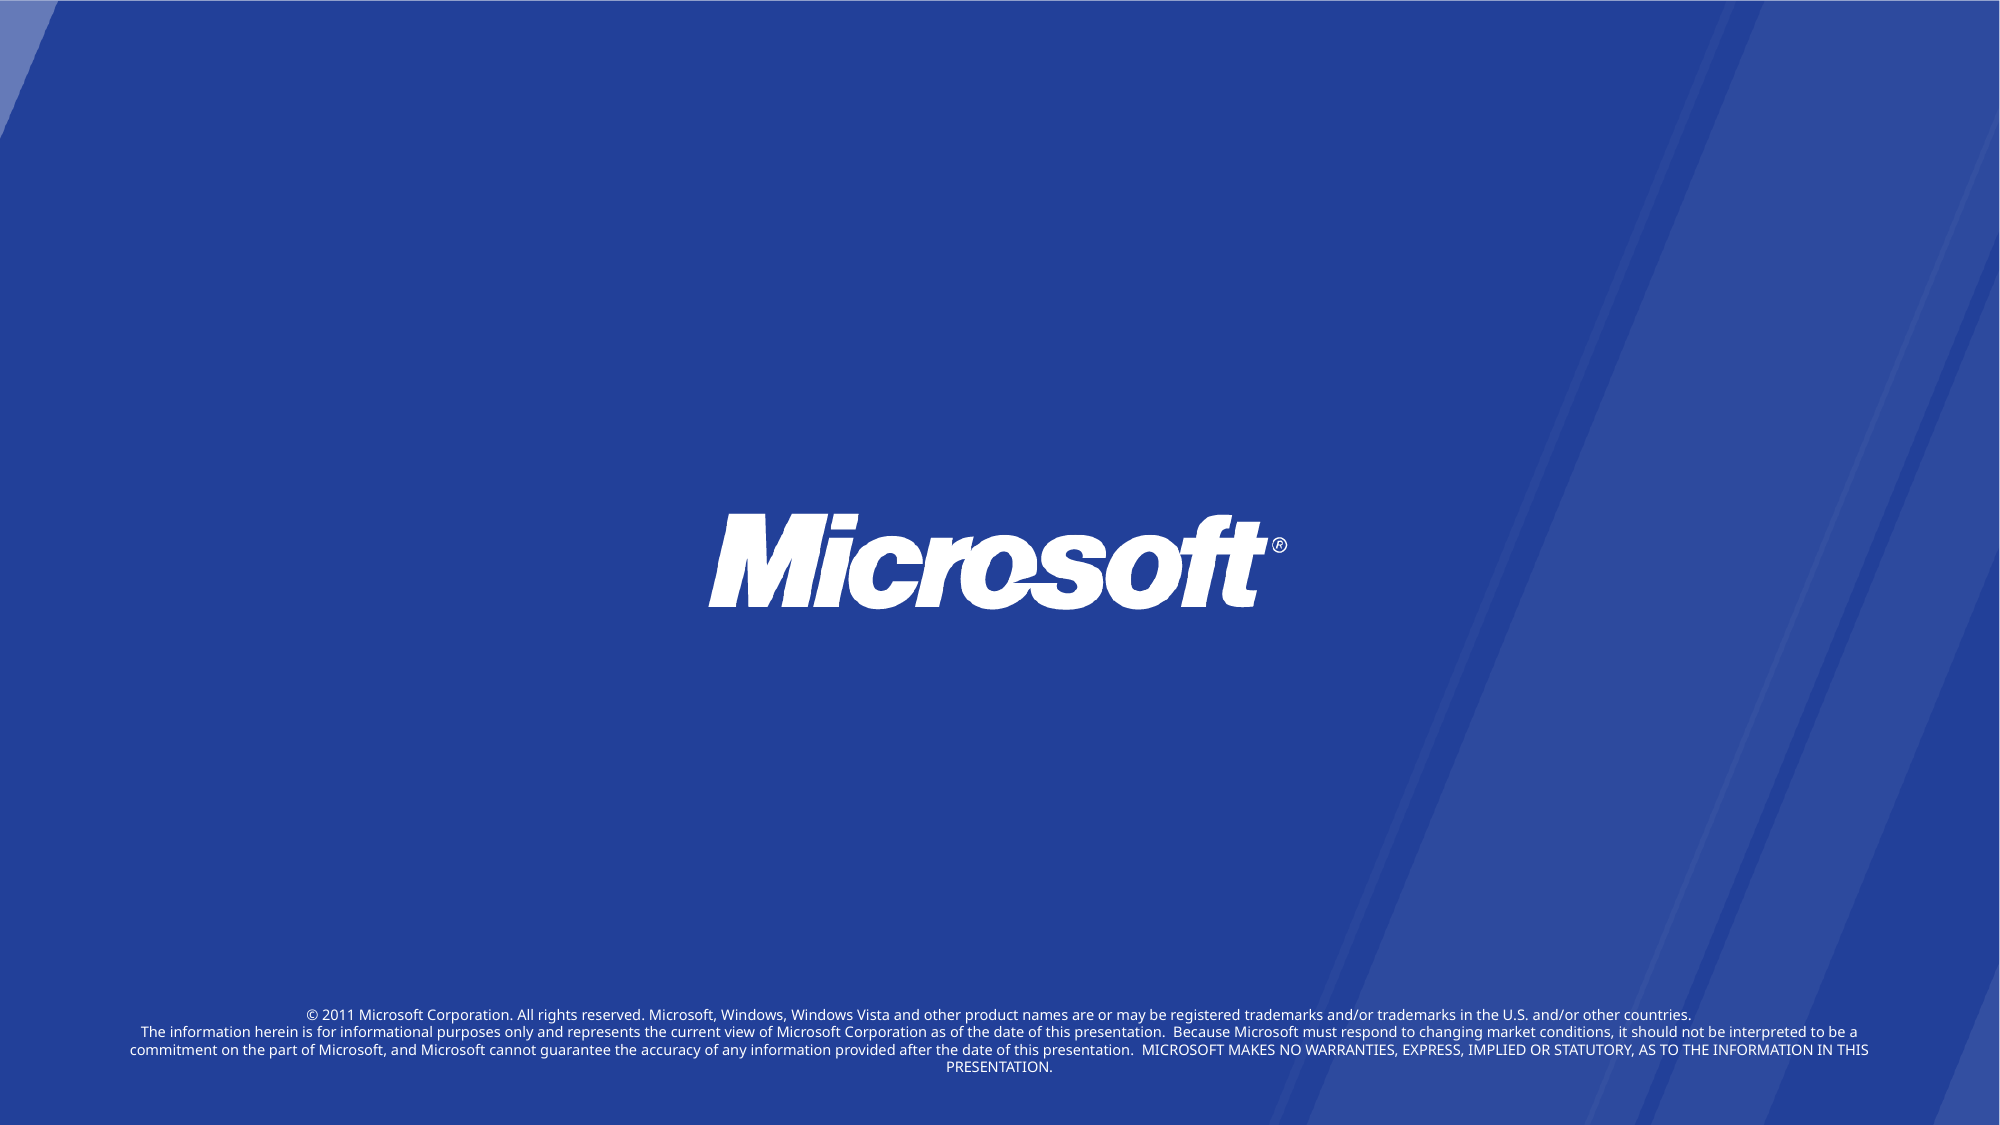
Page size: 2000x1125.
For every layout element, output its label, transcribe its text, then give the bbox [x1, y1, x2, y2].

picture [0, 0, 2000, 1125]
text_box © 2011 Microsoft Corporation. All rights reserved. Microsoft, Windows, Windows Vista and other product names are or may be registered trademarks and/or trademarks in the U.S. and/or other countries. The information herein is for informational purposes only and represents the current view of Microsoft Corporation as of the date of this presentation. Because Microsoft must respond to changing market conditions, it should not be interpreted to be a commitment on the part of Microsoft, and Microsoft cannot guarantee the accuracy of any information provided after the date of this presentation. MICROSOFT MAKES NO WARRANTIES, EXPRESS, IMPLIED OR STATUTORY, AS TO THE INFORMATION IN THIS PRESENTATION. [83, 997, 1917, 1083]
